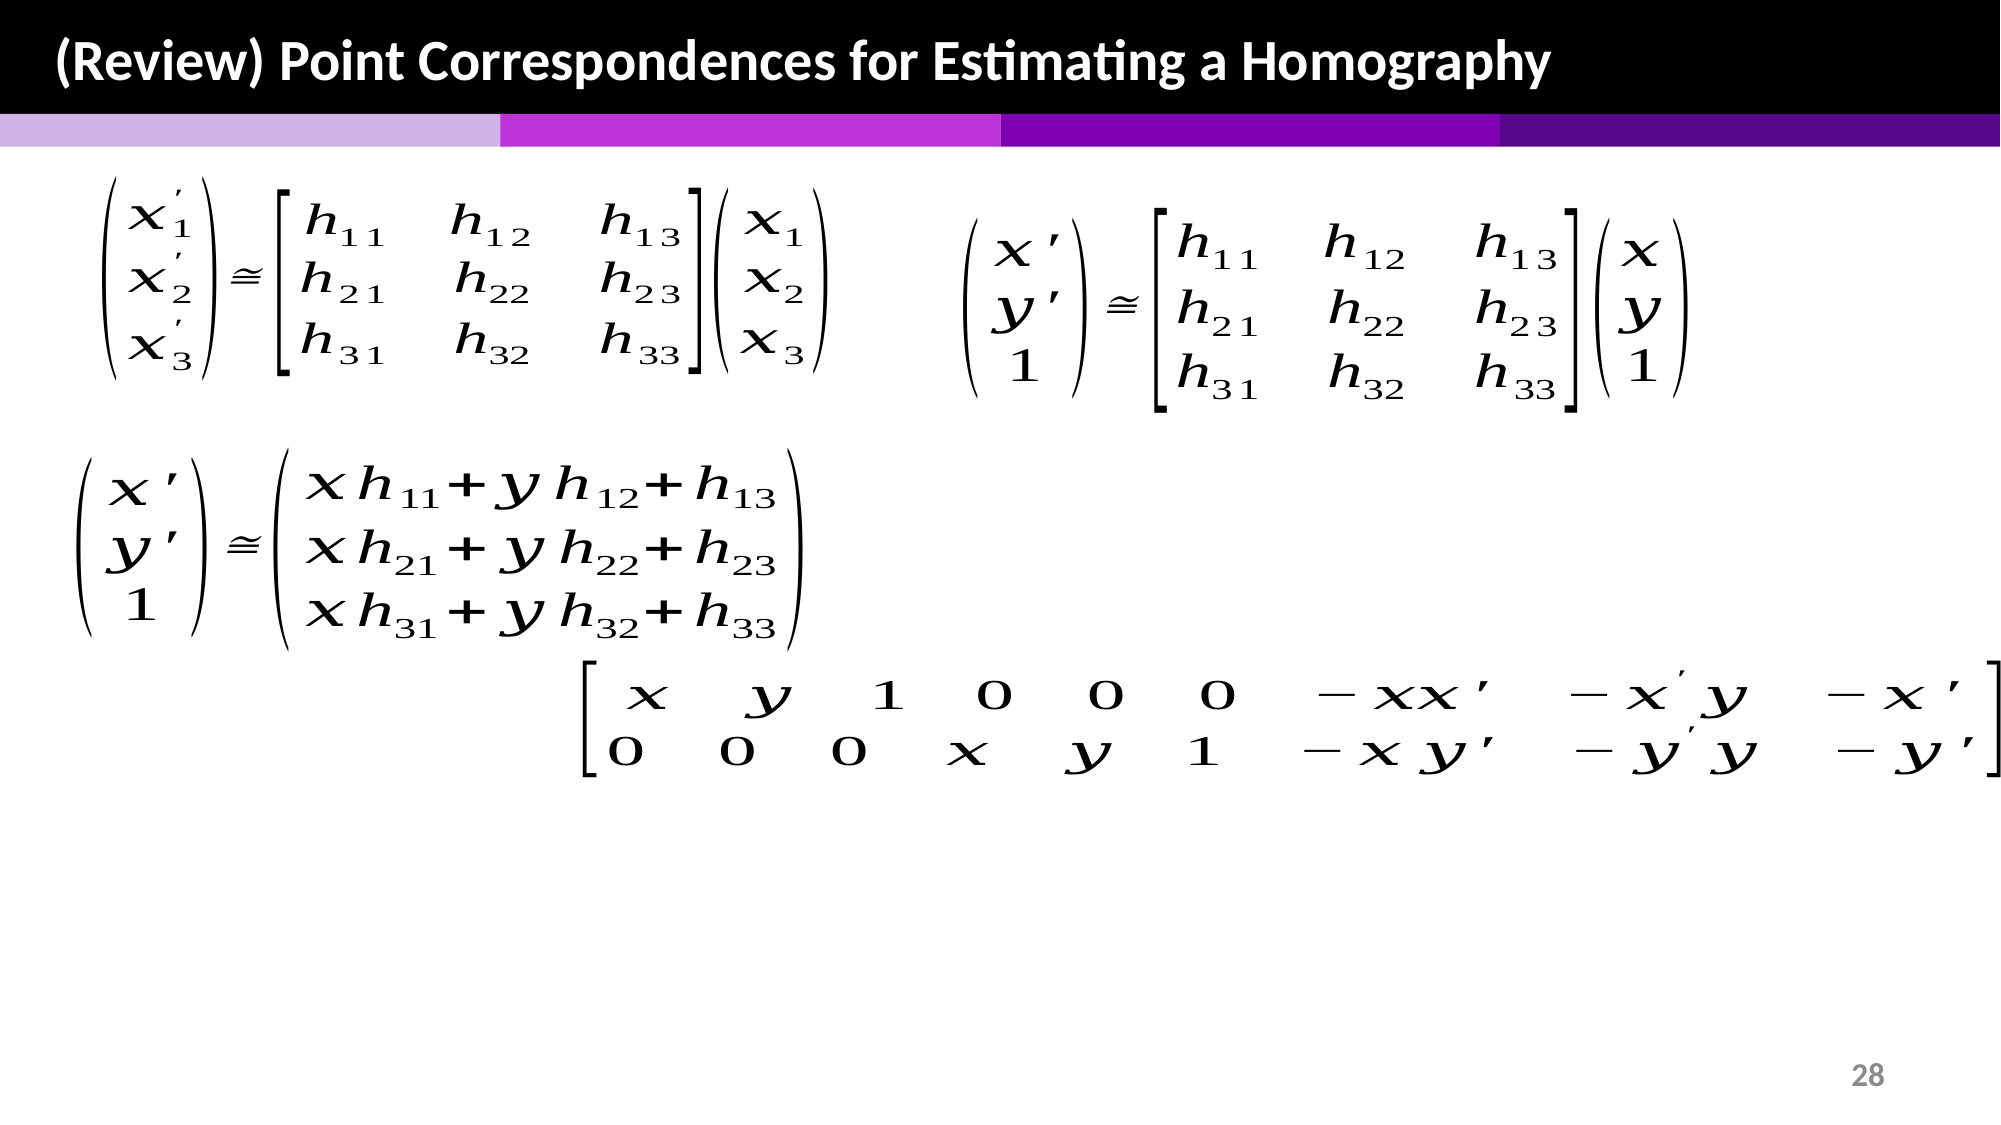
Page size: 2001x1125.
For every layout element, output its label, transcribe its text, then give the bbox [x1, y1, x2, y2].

list (Review) Point Correspondences for Estimating a Homography [39, 1, 1964, 114]
